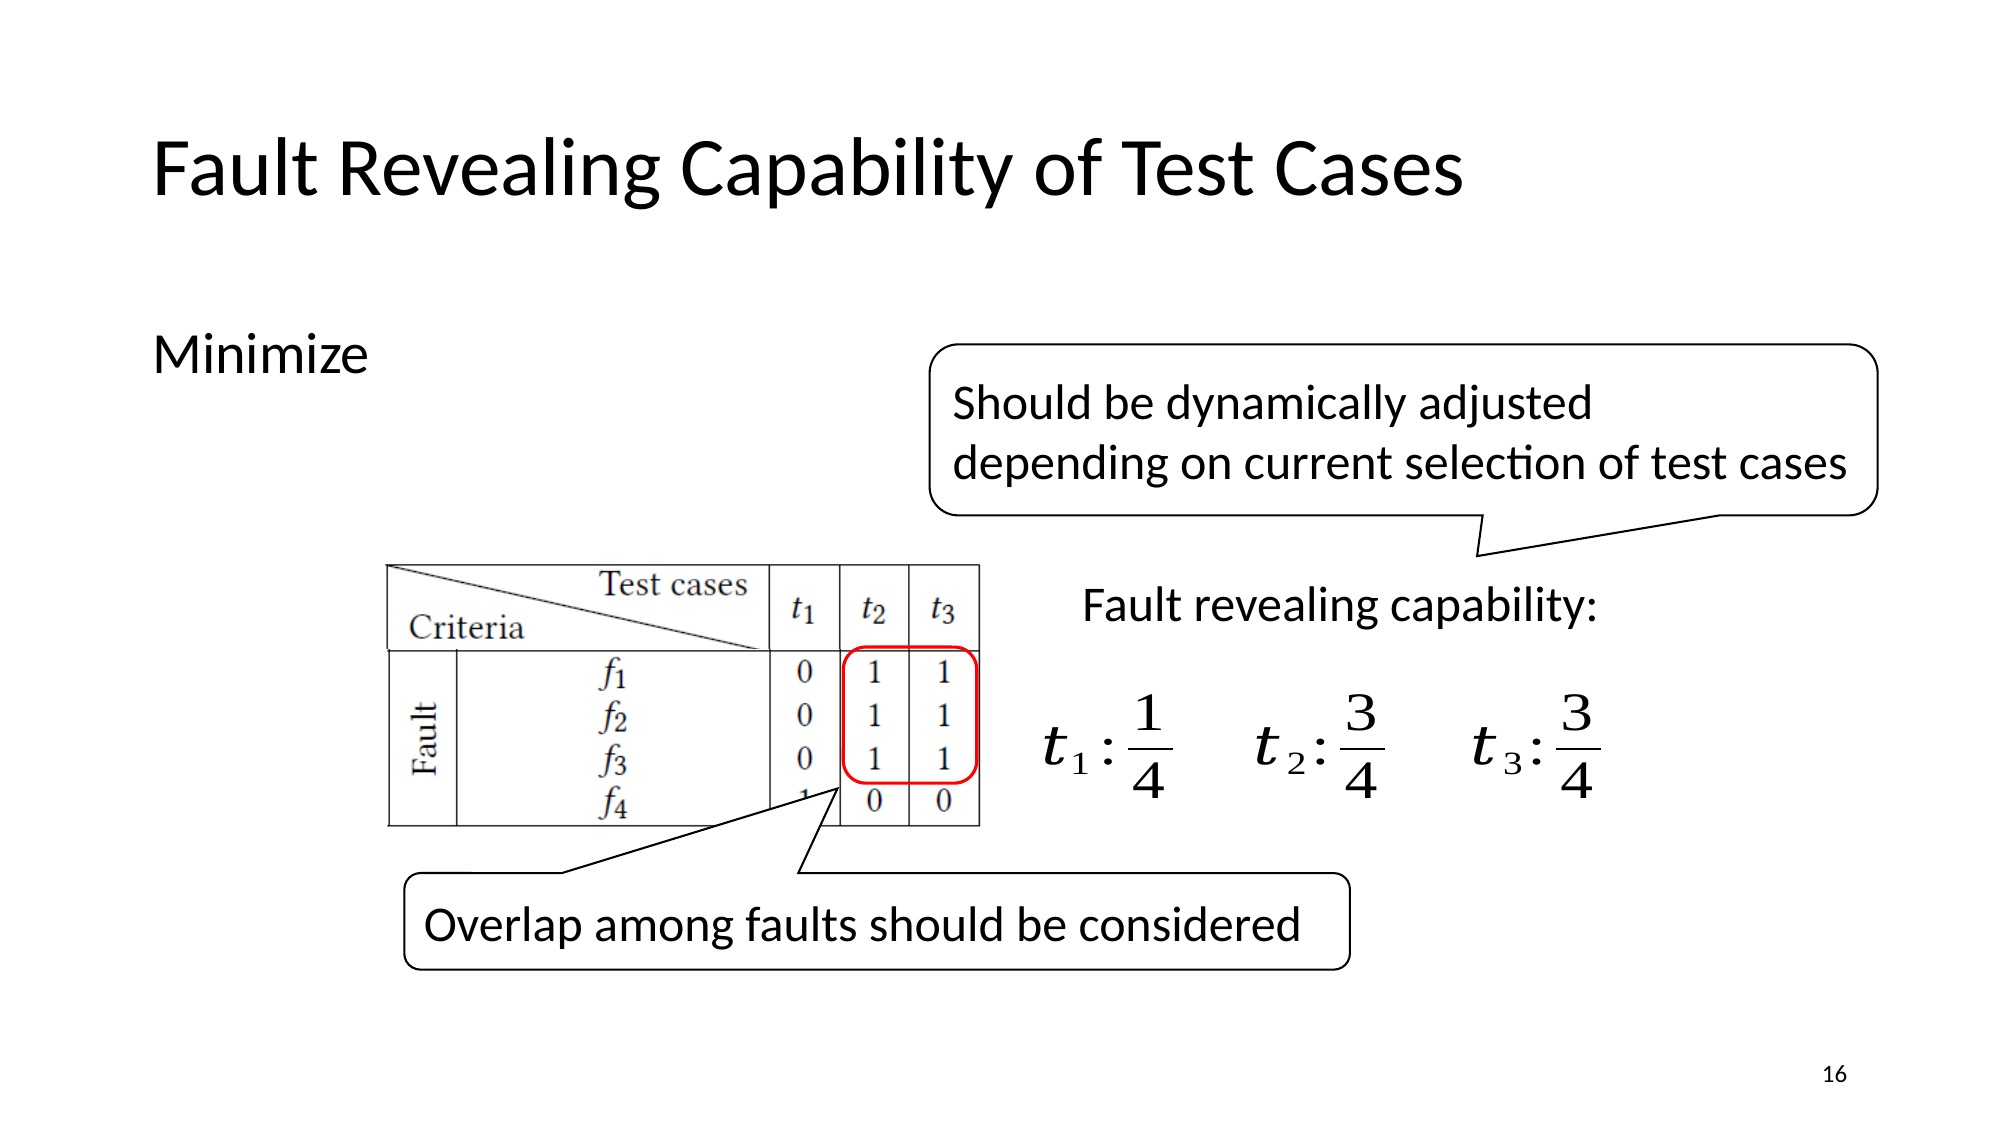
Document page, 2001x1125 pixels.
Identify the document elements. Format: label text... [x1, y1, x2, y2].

slide_number 16 [1412, 1042, 1863, 1103]
text_box Fault revealing capability: [1041, 563, 1640, 639]
text_box Overlap among faults should be considered [403, 828, 1351, 971]
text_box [384, 563, 992, 828]
title Fault Revealing Capability of Test Cases [137, 59, 1863, 278]
text_box Should be dynamically adjusted depending on current selection of test cases [928, 343, 1879, 558]
